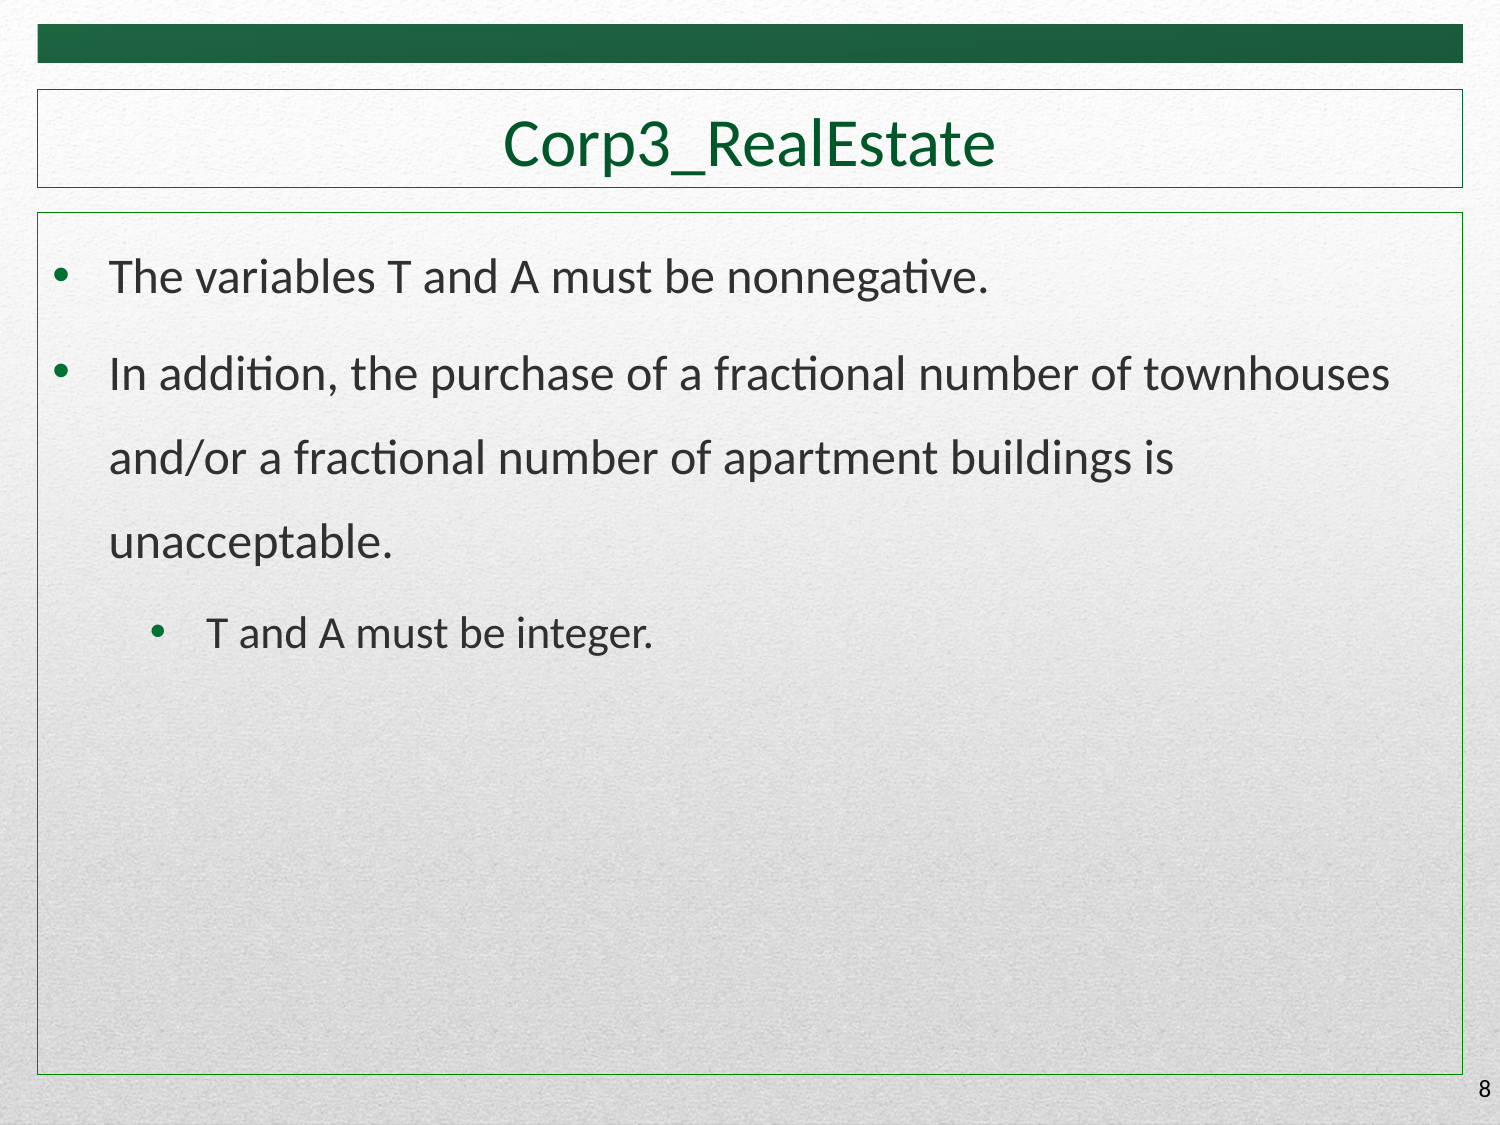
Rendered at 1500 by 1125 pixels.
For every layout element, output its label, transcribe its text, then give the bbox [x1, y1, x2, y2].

text_box The variables T and A must be nonnegative. In addition, the purchase of a fractional number of townhouses and/or a fractional number of apartment buildings is unacceptable. T and A must be integer. [37, 212, 1463, 1075]
picture [37, 24, 1463, 63]
title Corp3_RealEstate [37, 89, 1463, 188]
slide_number 8 [1381, 1065, 1500, 1125]
